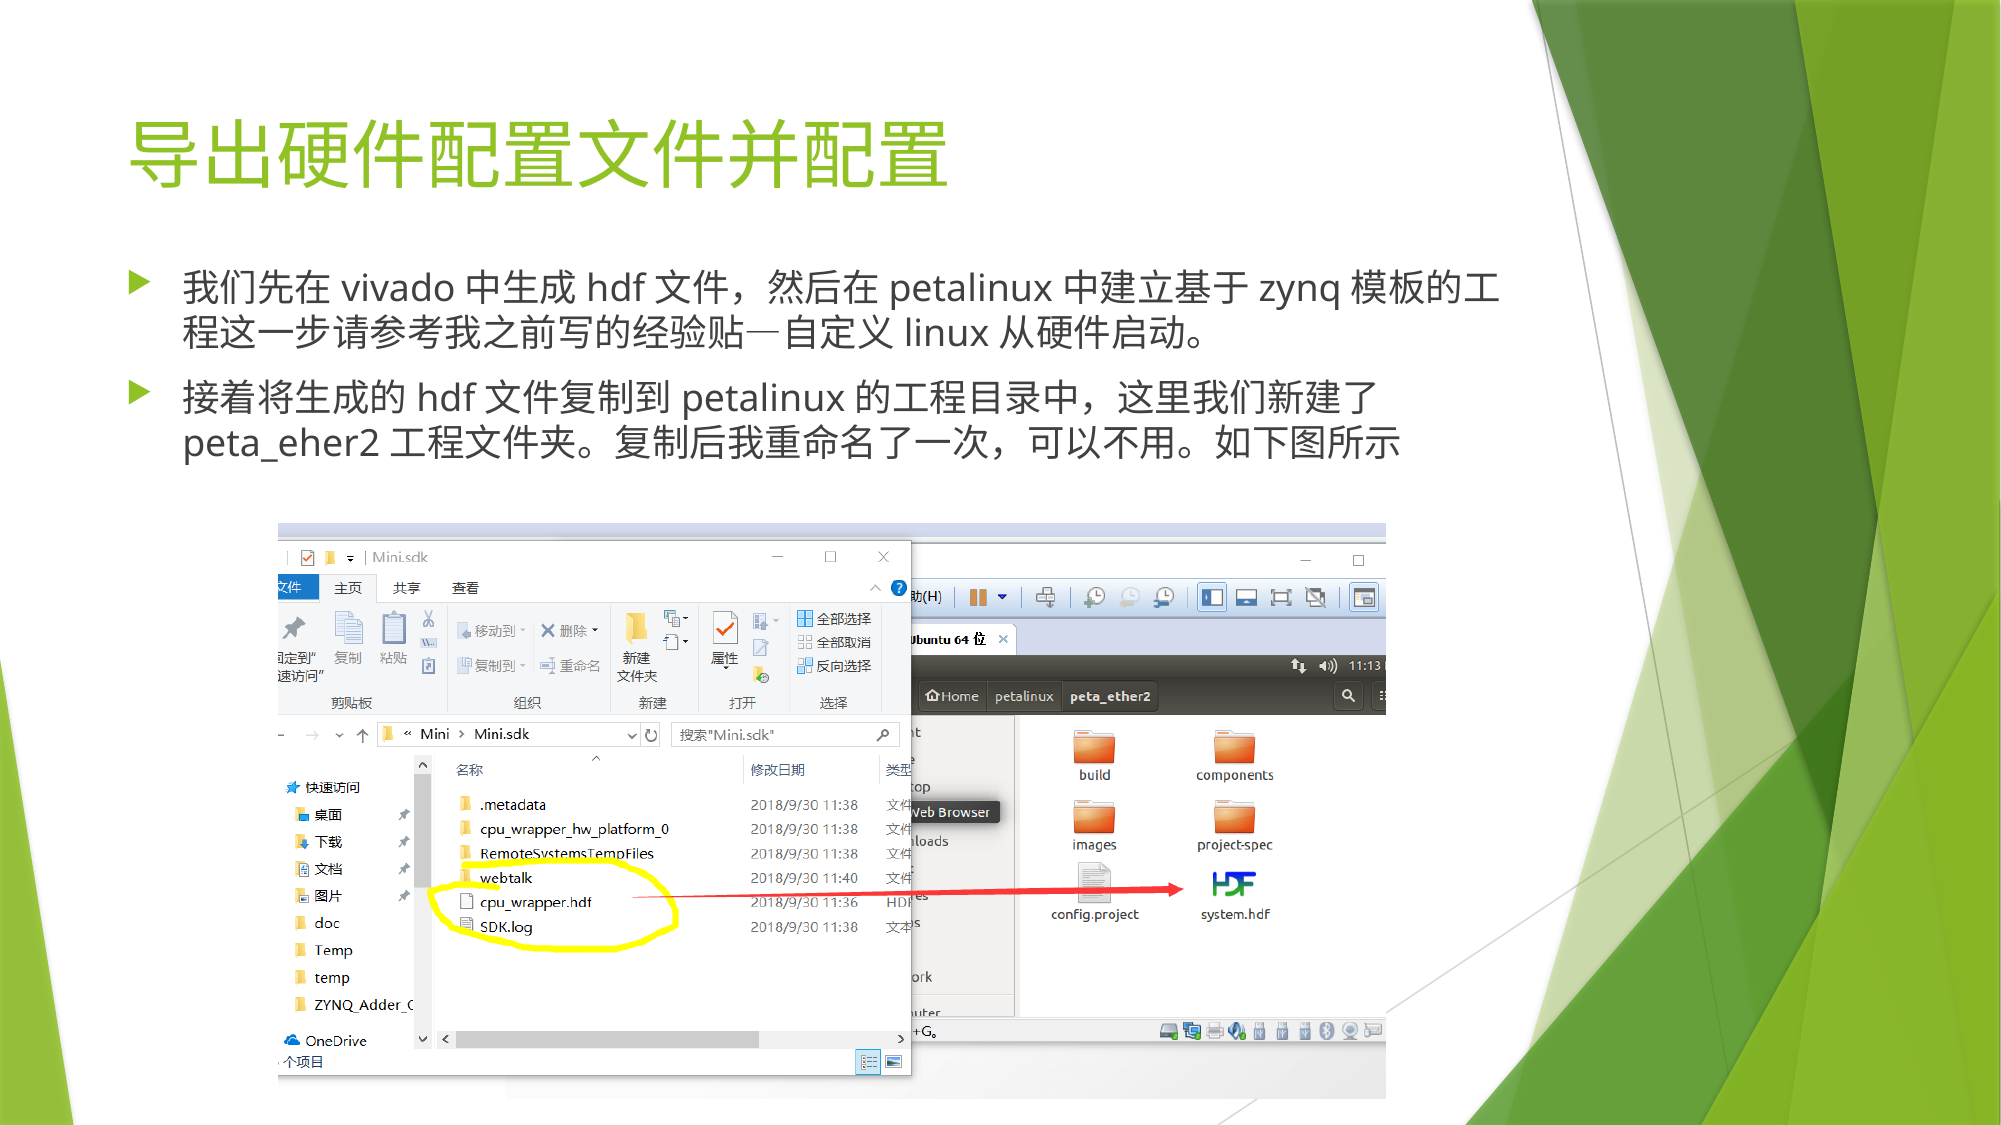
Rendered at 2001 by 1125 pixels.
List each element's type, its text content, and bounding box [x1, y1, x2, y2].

picture [277, 523, 1387, 1100]
list 我们先在vivado中生成hdf文件，然后在petalinux中建立基于zynq模板的工程这一步请参考我之前写的经验贴—自定义linux从硬件启动。 接着将生成的hdf文件复制到petalinux的工程目录中，这里我们新建了peta_eher2工程文件夹。复制后我重命名了一次，可以不用。如下图所示 [111, 256, 1522, 893]
title 导出硬件配置文件并配置 [111, 99, 1522, 256]
